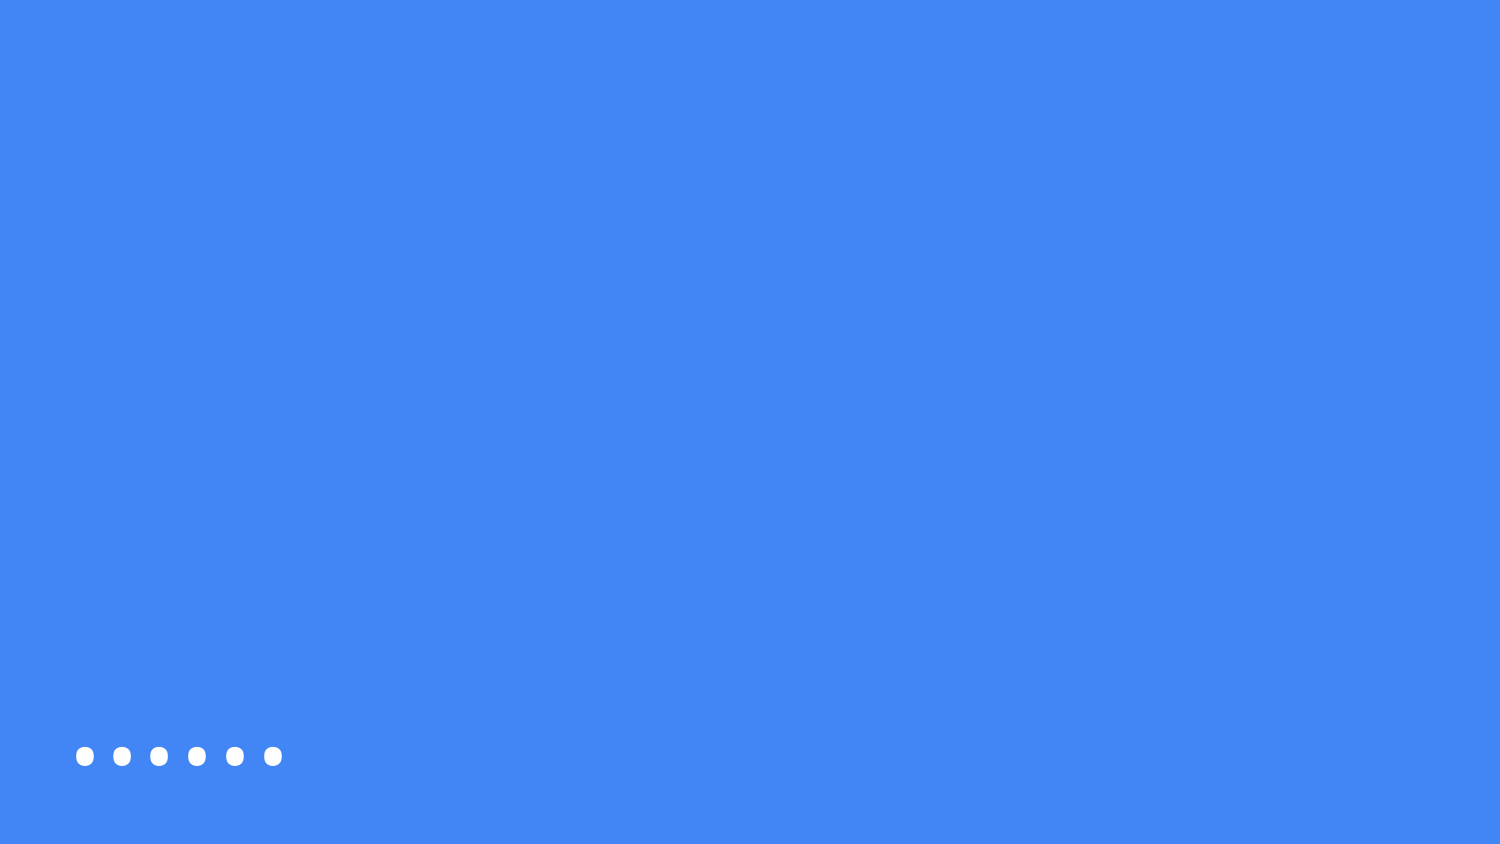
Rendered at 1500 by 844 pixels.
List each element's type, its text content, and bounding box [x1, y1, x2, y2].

title …... [51, 406, 1383, 809]
